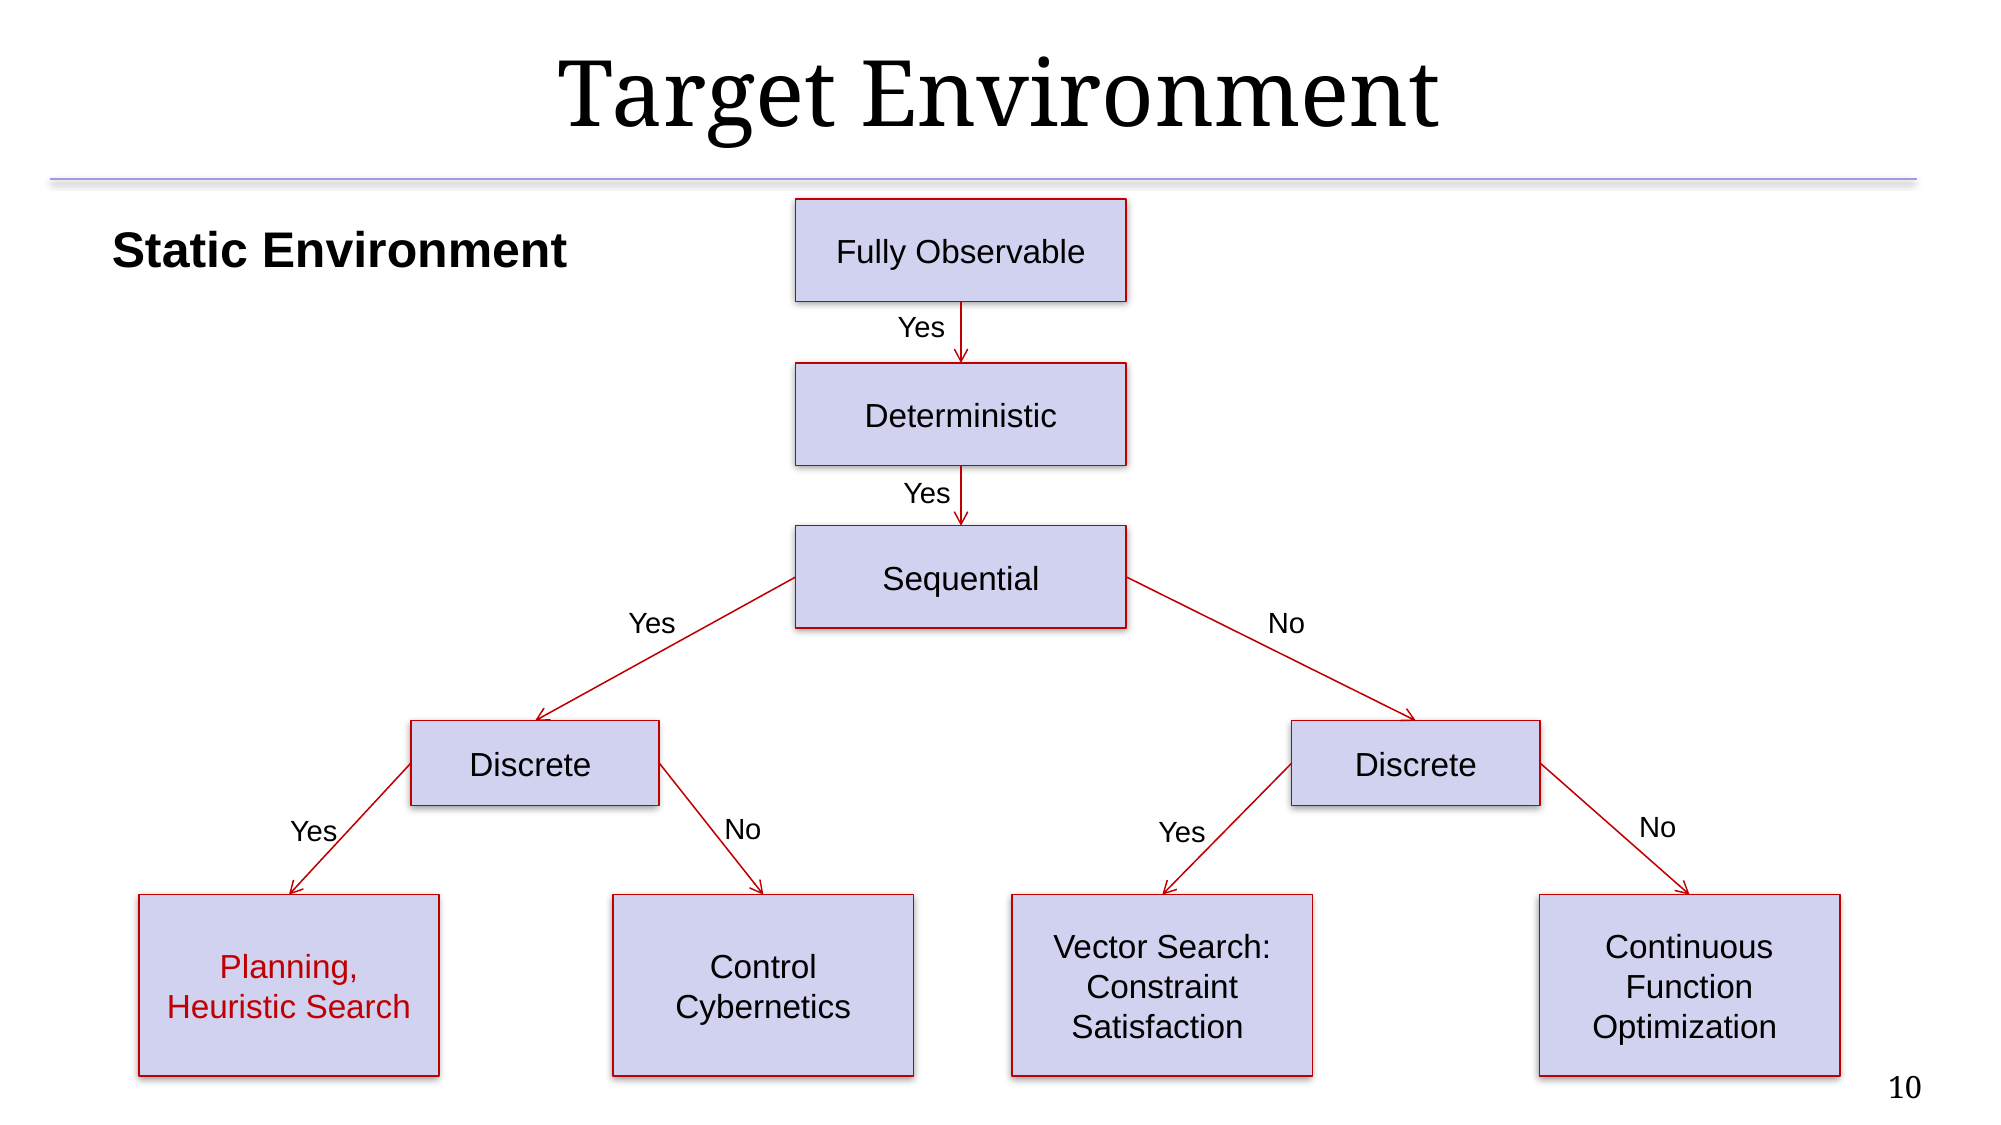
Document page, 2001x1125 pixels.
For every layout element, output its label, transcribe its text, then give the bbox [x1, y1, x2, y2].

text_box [138, 198, 1840, 1077]
slide_number 10 [1583, 1062, 1934, 1112]
title Target Environment [0, 0, 2000, 184]
text_box Static Environment [97, 210, 133, 286]
